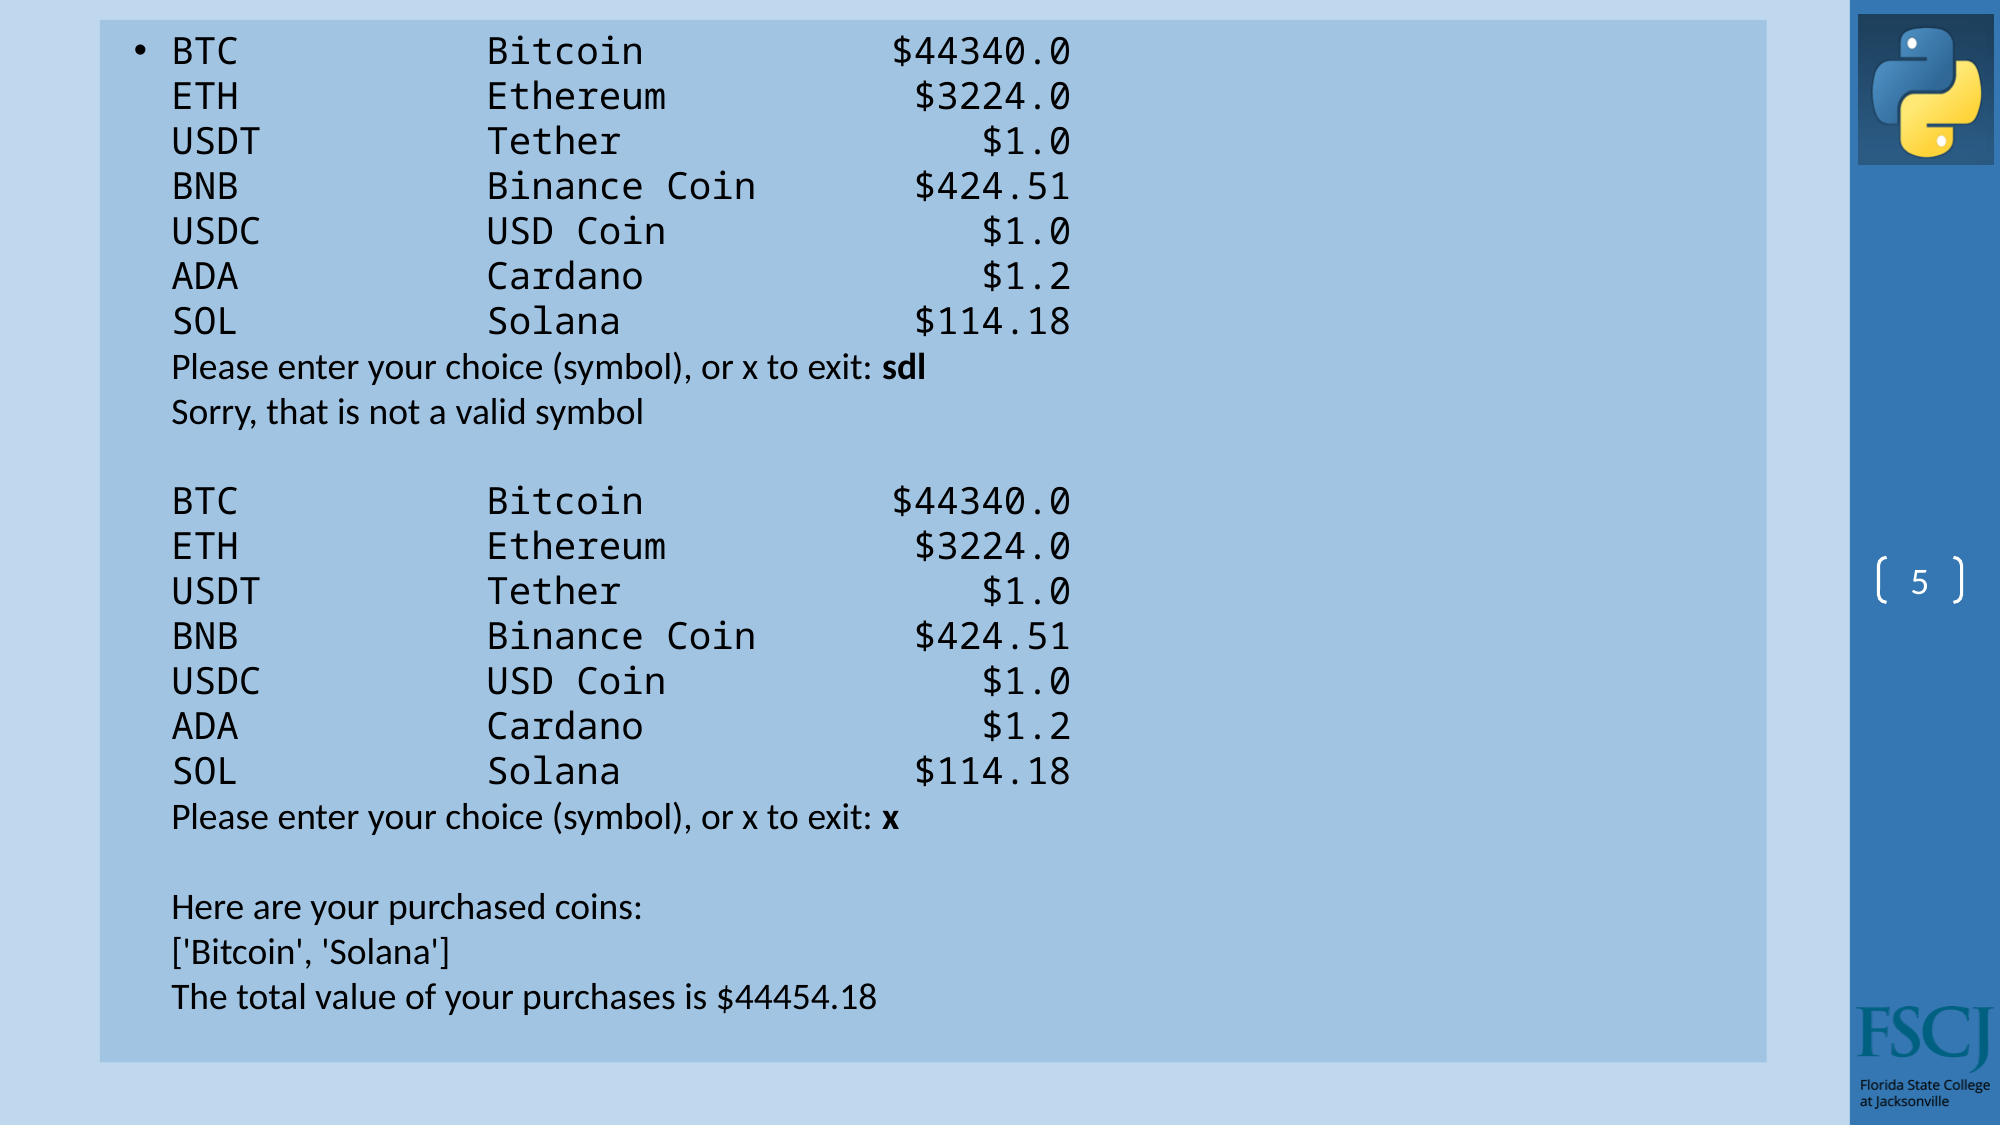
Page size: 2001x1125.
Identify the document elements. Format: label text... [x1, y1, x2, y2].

list BTC Bitcoin $44340.0 ETH Ethereum $3224.0 USDT Tether $1.0 BNB Binance Coin $424.51 USDC USD Coin $1.0 ADA Cardano $1.2 SOL Solana $114.18 Please enter your choice (symbol), or x to exit: sdl Sorry, that is not a valid symbol BTC Bitcoin $44340.0 ETH Ethereum $3224.0 USDT Tether $1.0 BNB Binance Coin $424.51 USDC USD Coin $1.0 ADA Cardano $1.2 SOL Solana $114.18 Please enter your choice (symbol), or x to exit: x Here are your purchased coins: ['Bitcoin', 'Solana'] The total value of your purchases is $44454.18 [99, 19, 1767, 1063]
picture [1858, 14, 1994, 165]
picture [1856, 1006, 1994, 1109]
slide_number 5 [1876, 555, 1964, 604]
